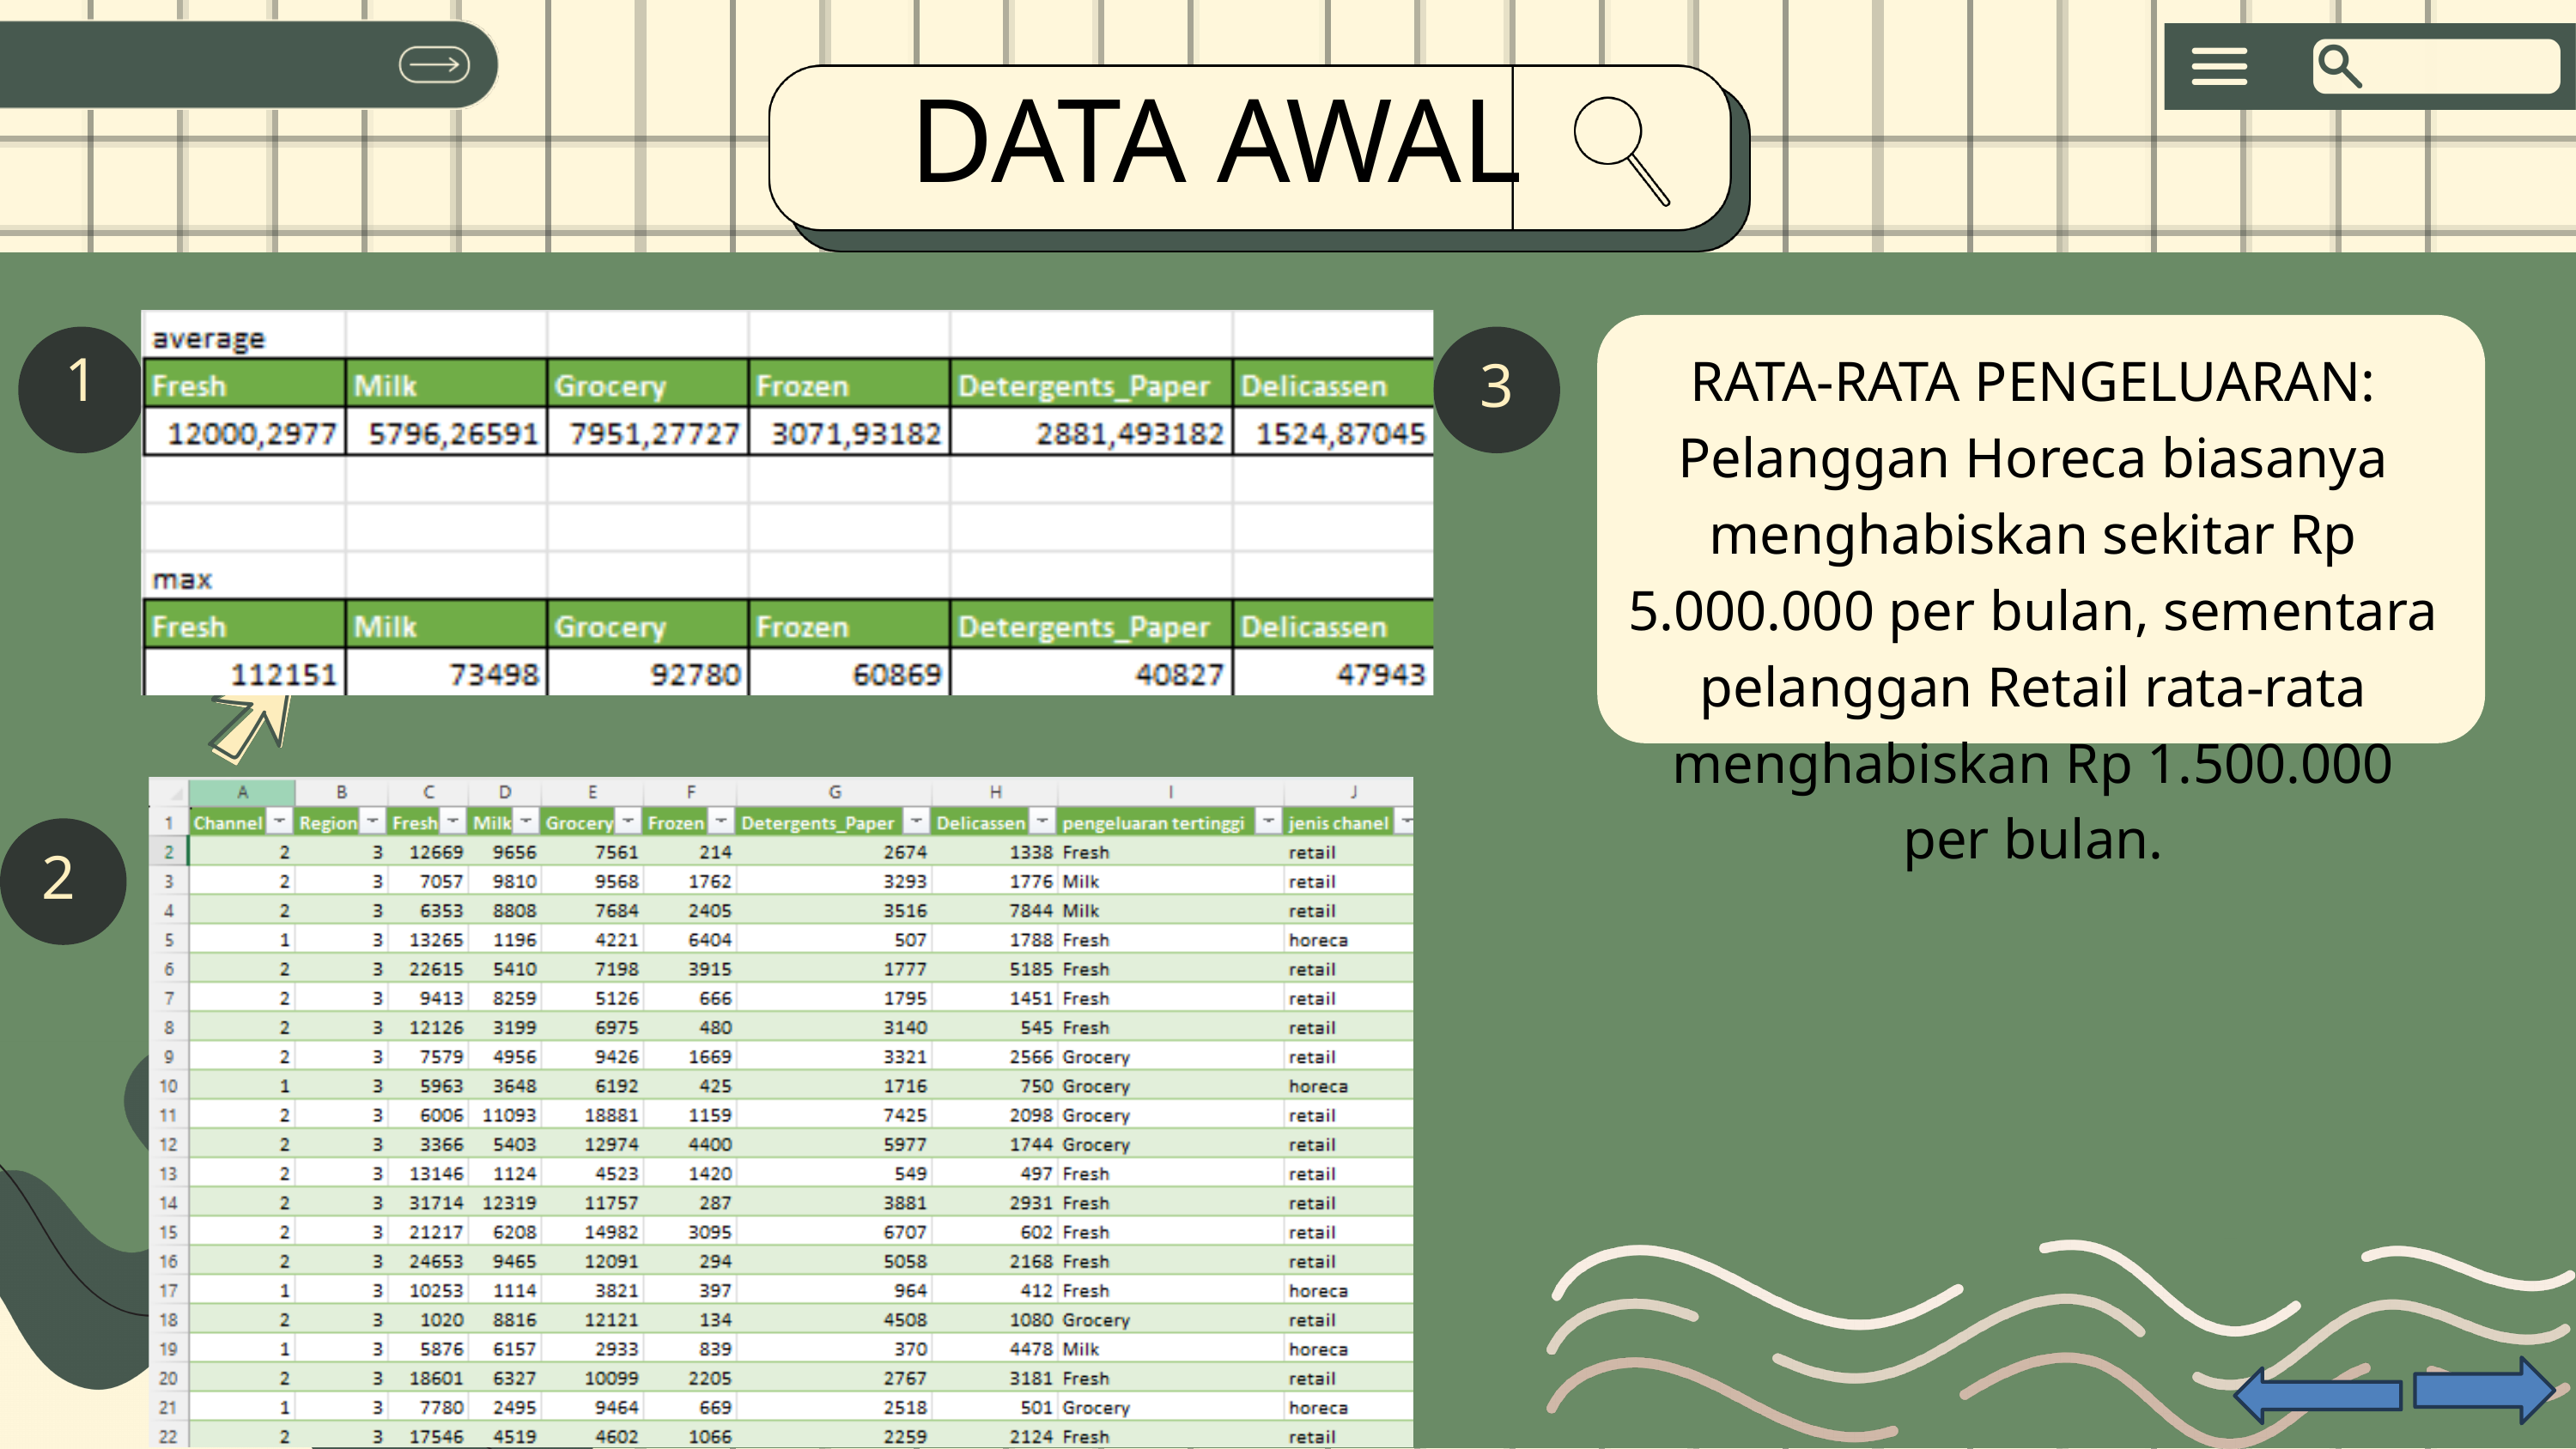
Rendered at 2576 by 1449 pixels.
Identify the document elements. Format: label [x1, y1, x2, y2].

text_box [1596, 314, 2486, 744]
text_box [0, 0, 2576, 248]
text_box [1433, 326, 1561, 454]
text_box [17, 326, 145, 454]
text_box [0, 252, 2576, 1449]
text_box [0, 818, 127, 945]
